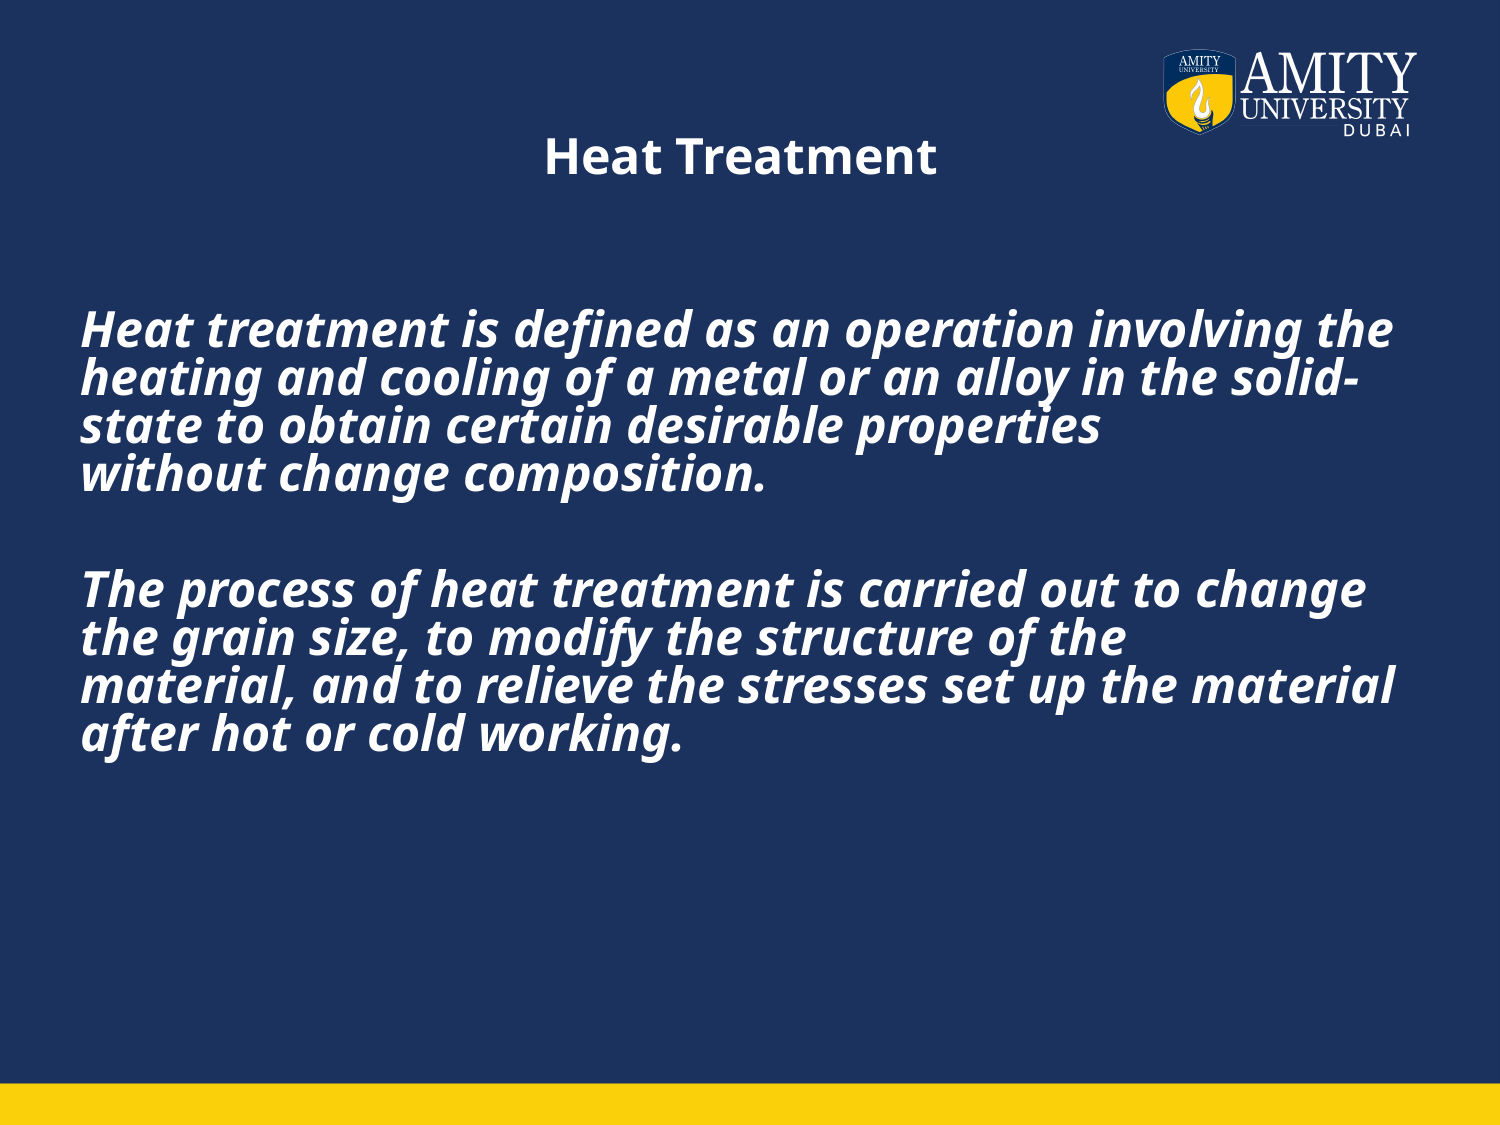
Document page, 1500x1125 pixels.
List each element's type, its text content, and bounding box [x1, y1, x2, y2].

picture [0, 0, 1500, 1125]
list Heat treatment is defined as an operation involving the heating and cooling of a metal or an alloy in the solid-state to obtain certain desirable properties without change composition. The process of heat treatment is carried out to change the grain size, to modify the structure of the material, and to relieve the stresses set up the material after hot or cold working. [65, 301, 1416, 443]
title Heat Treatment [65, 116, 1416, 204]
